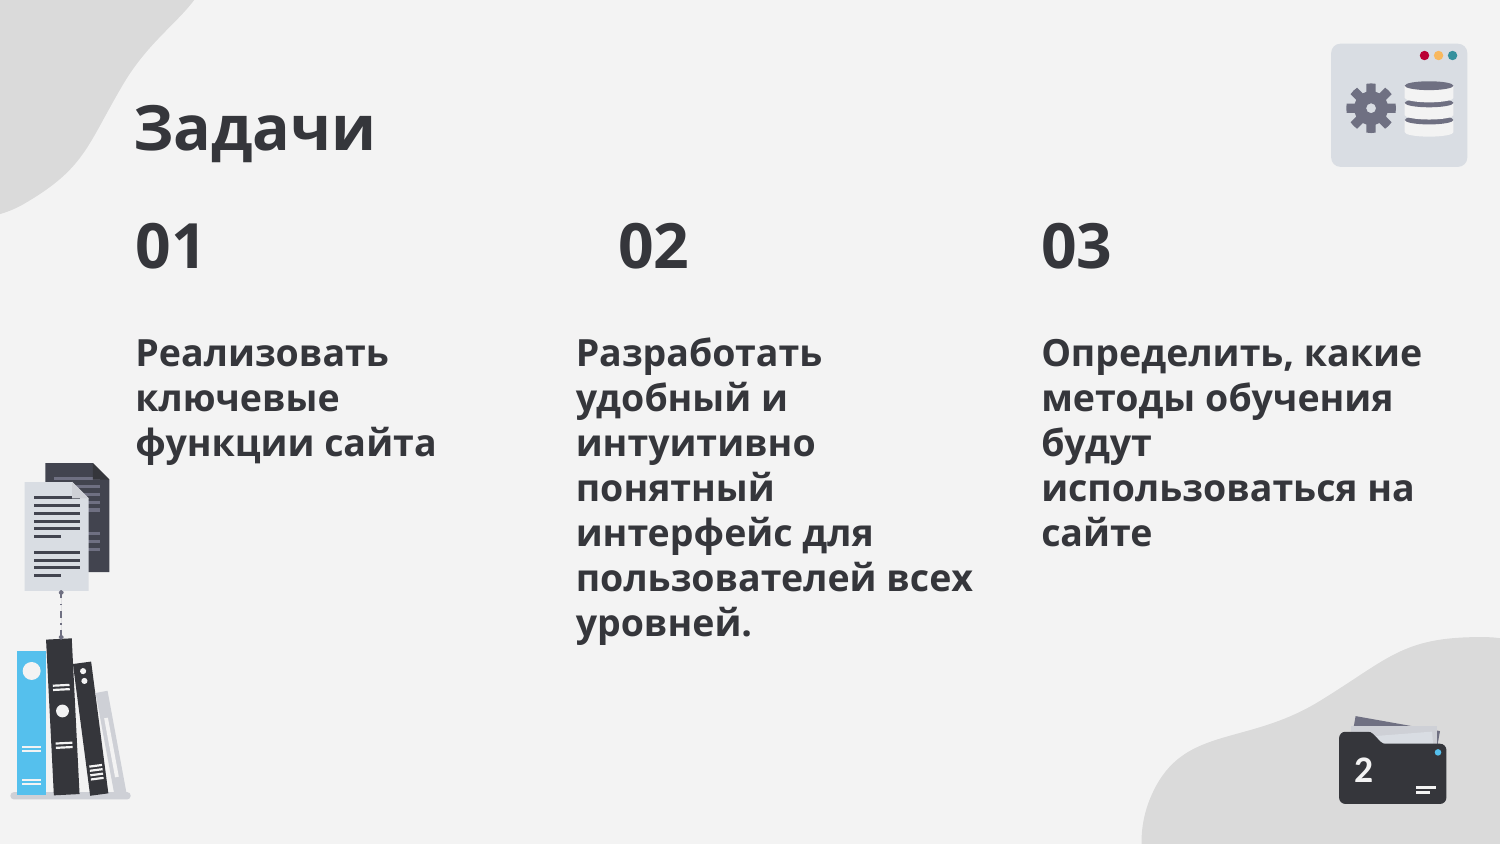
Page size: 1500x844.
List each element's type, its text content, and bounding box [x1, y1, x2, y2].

subtitle Реализовать ключевые функции сайта [120, 314, 540, 725]
title 02 [603, 202, 724, 297]
title 01 [120, 202, 241, 297]
subtitle Определить, какие методы обучения будут использоваться на сайте [1026, 313, 1470, 437]
subtitle Разработать удобный и интуитивно понятный интерфейс для пользователей всех уровней. [560, 313, 1005, 437]
title Задачи [118, 72, 1382, 167]
title 03 [1026, 202, 1147, 297]
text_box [1338, 715, 1447, 805]
